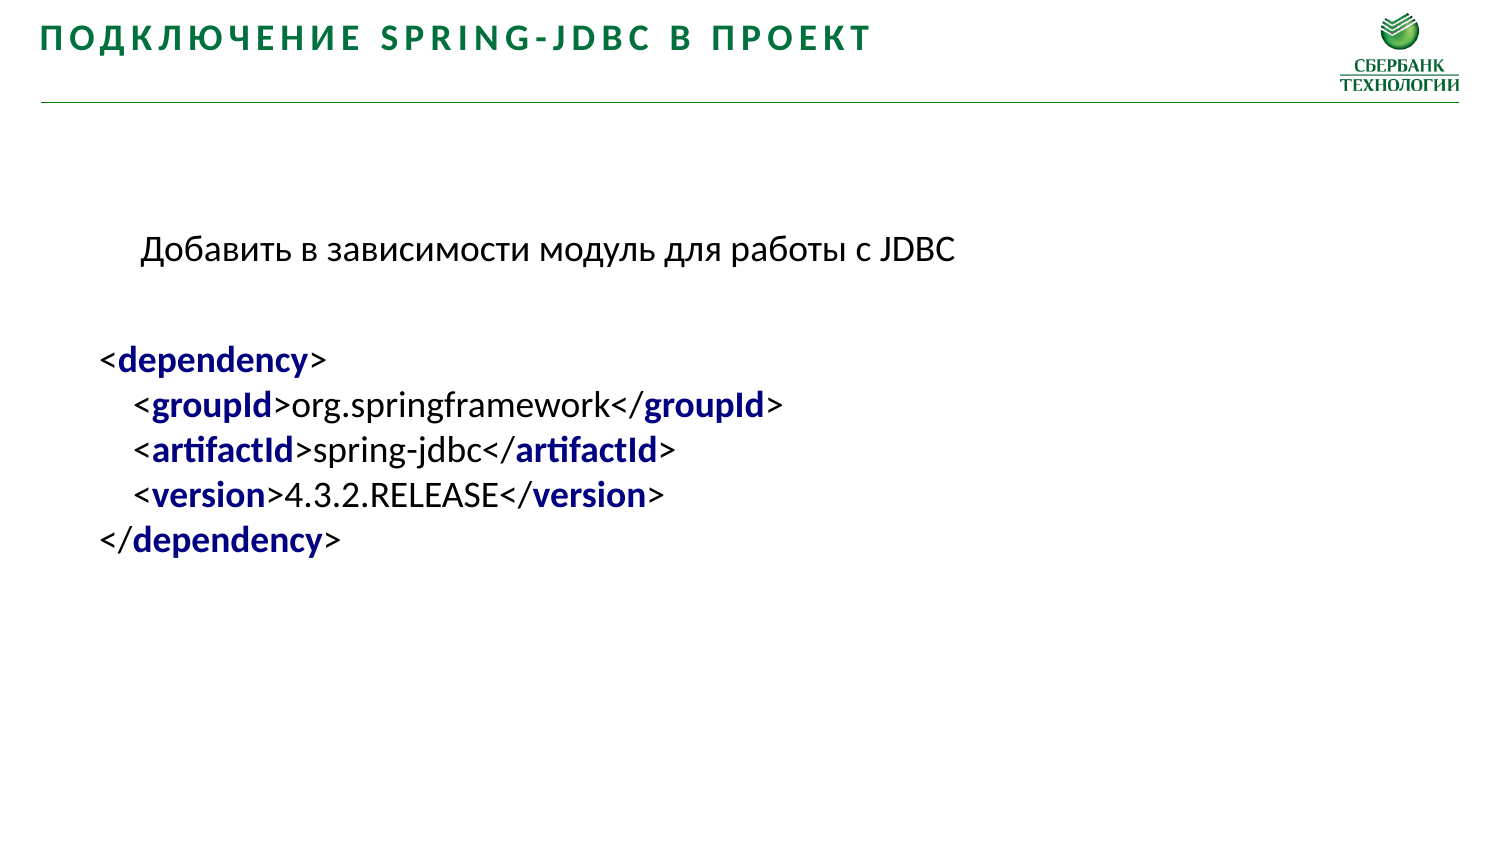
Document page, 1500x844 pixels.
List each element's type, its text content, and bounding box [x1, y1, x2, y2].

text_box <dependency> <groupId>org.springframework</groupId> <artifactId>spring-jdbc</artifactId> <version>4.3.2.RELEASE</version> </dependency> [91, 327, 1120, 568]
picture [1340, 13, 1459, 91]
text_box Добавить в зависимости модуль для работы с JDBC [132, 216, 964, 277]
list Подключение Spring-jdbc в проект [39, 12, 1116, 67]
